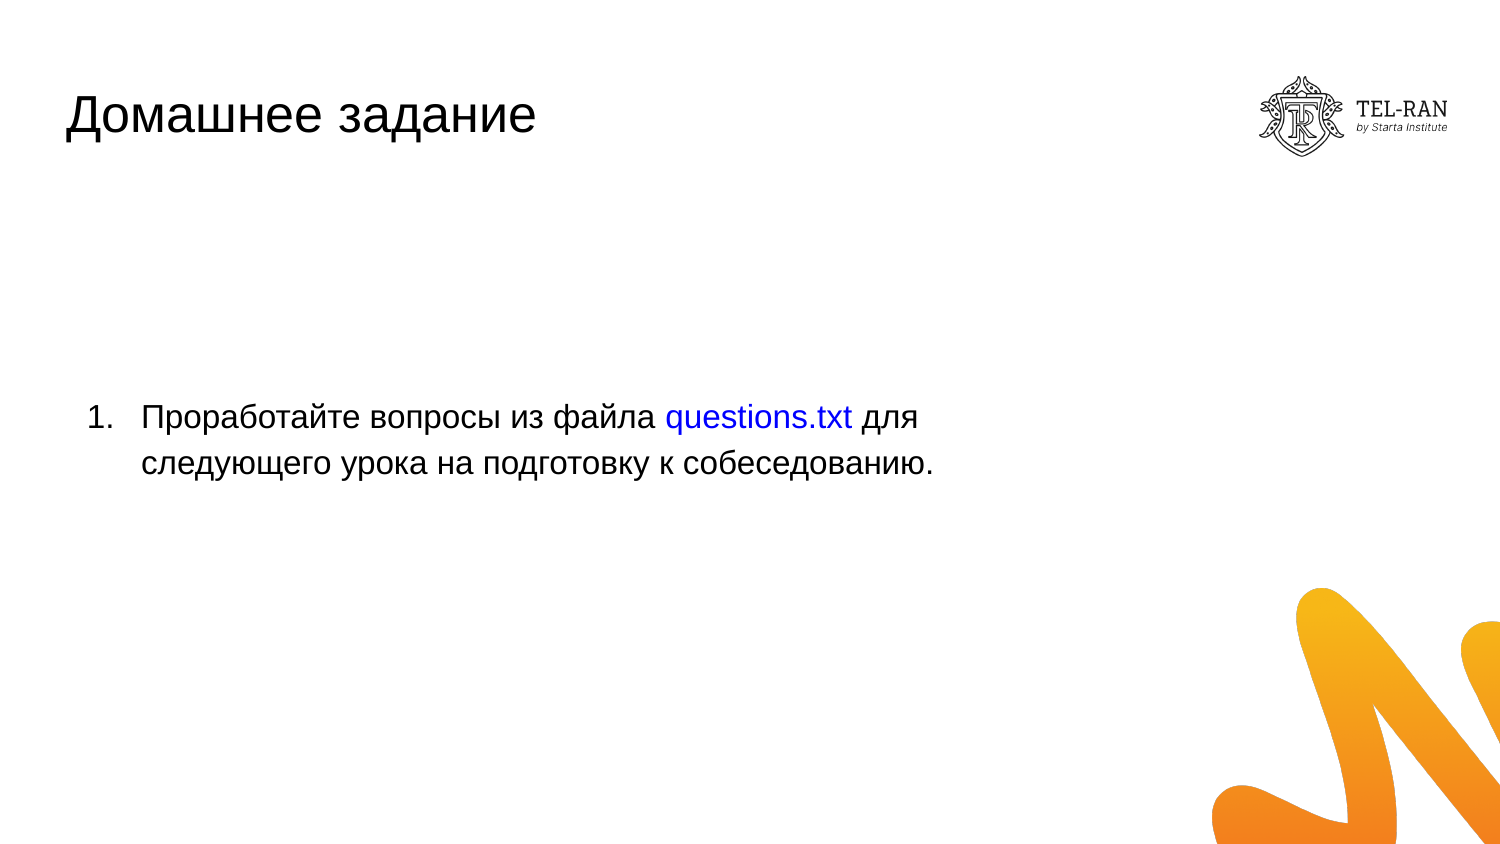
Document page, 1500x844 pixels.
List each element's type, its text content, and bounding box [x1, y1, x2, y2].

picture [1152, 588, 1500, 844]
picture [1259, 76, 1447, 157]
text_box Домашнее задание [51, 72, 1449, 167]
text_box Проработайте вопросы из файла questions.txt для следующего урока на подготовку к собеседованию. [51, 374, 1105, 750]
